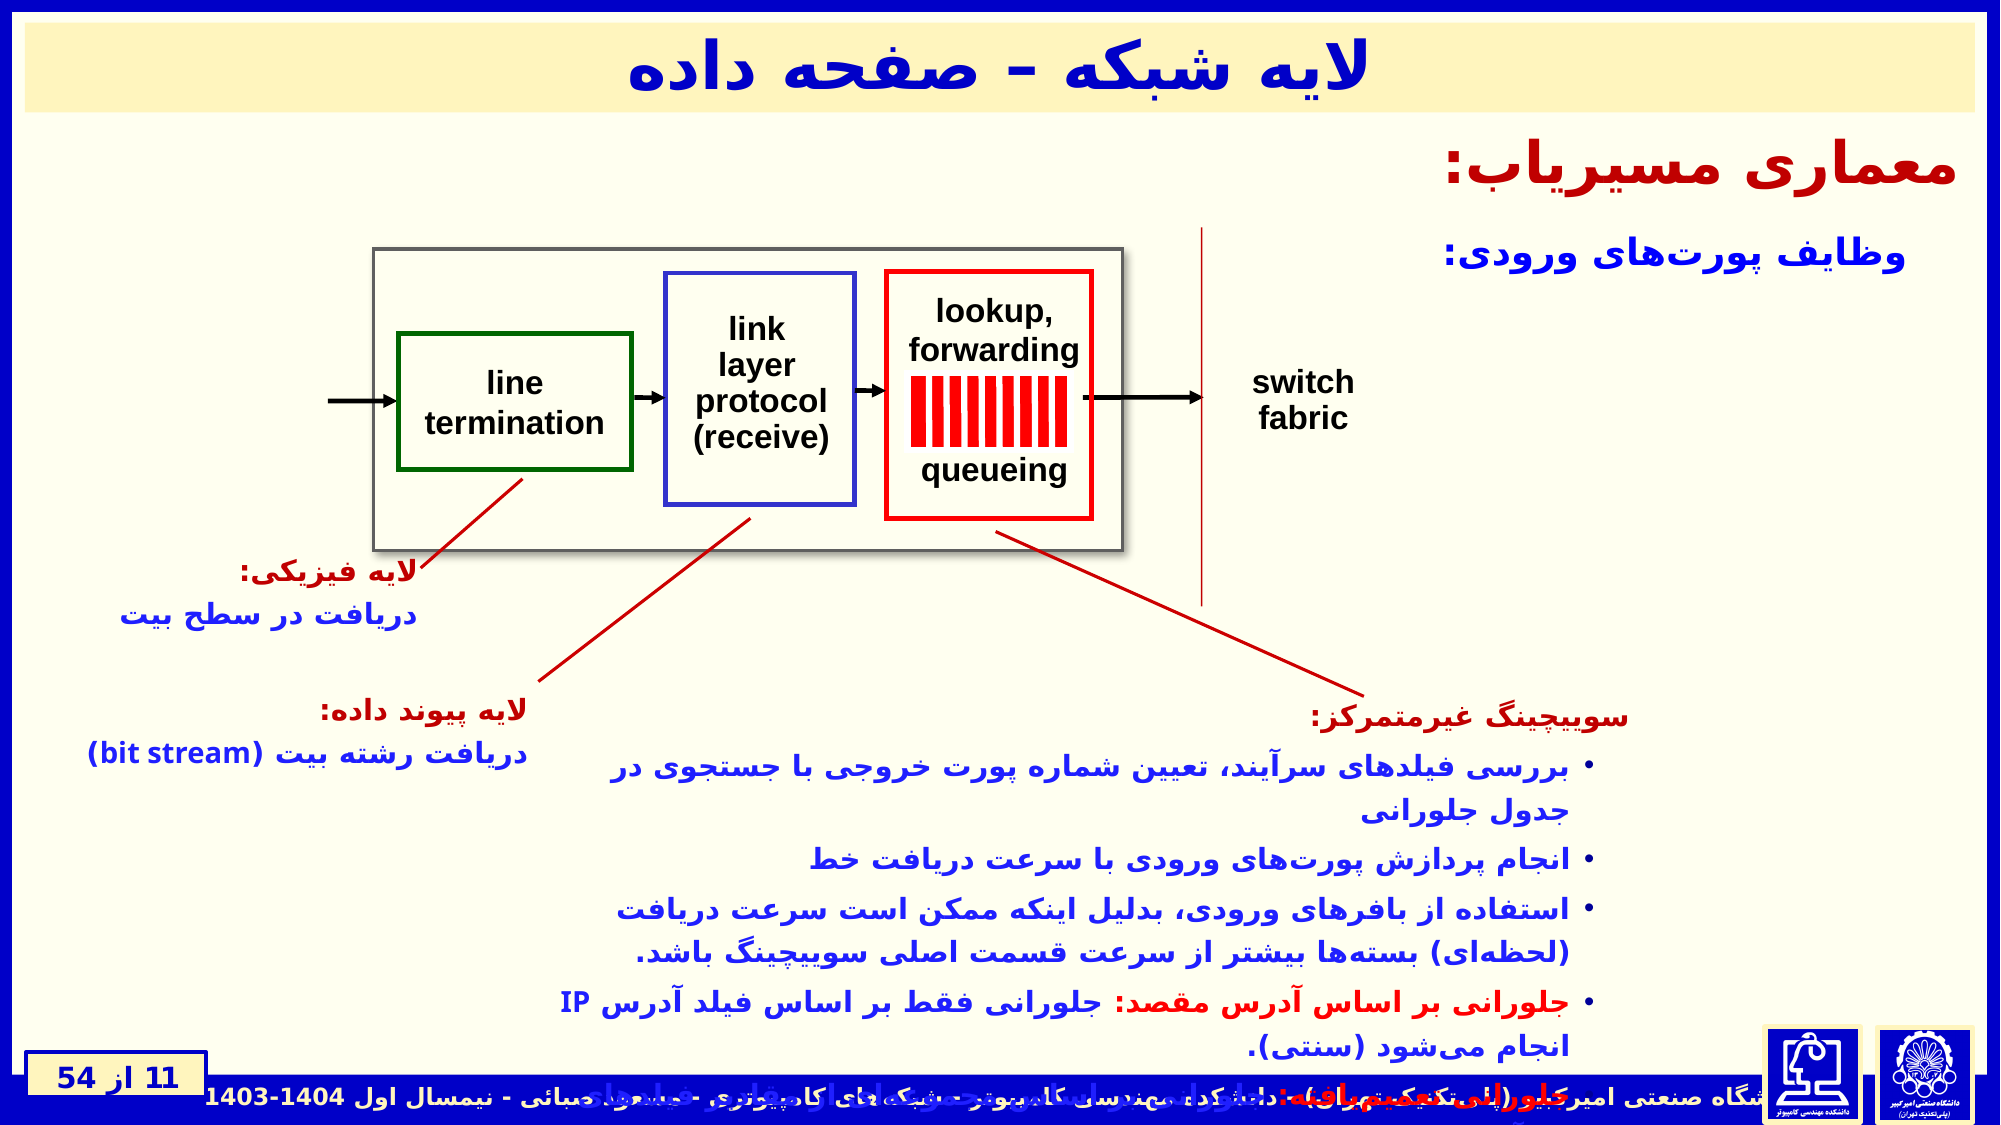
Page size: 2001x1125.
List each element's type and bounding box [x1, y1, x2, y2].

text_box [508, 271, 1645, 1051]
text_box [59, 273, 508, 779]
text_box [327, 227, 1391, 273]
text_box [0, 0, 2000, 1125]
